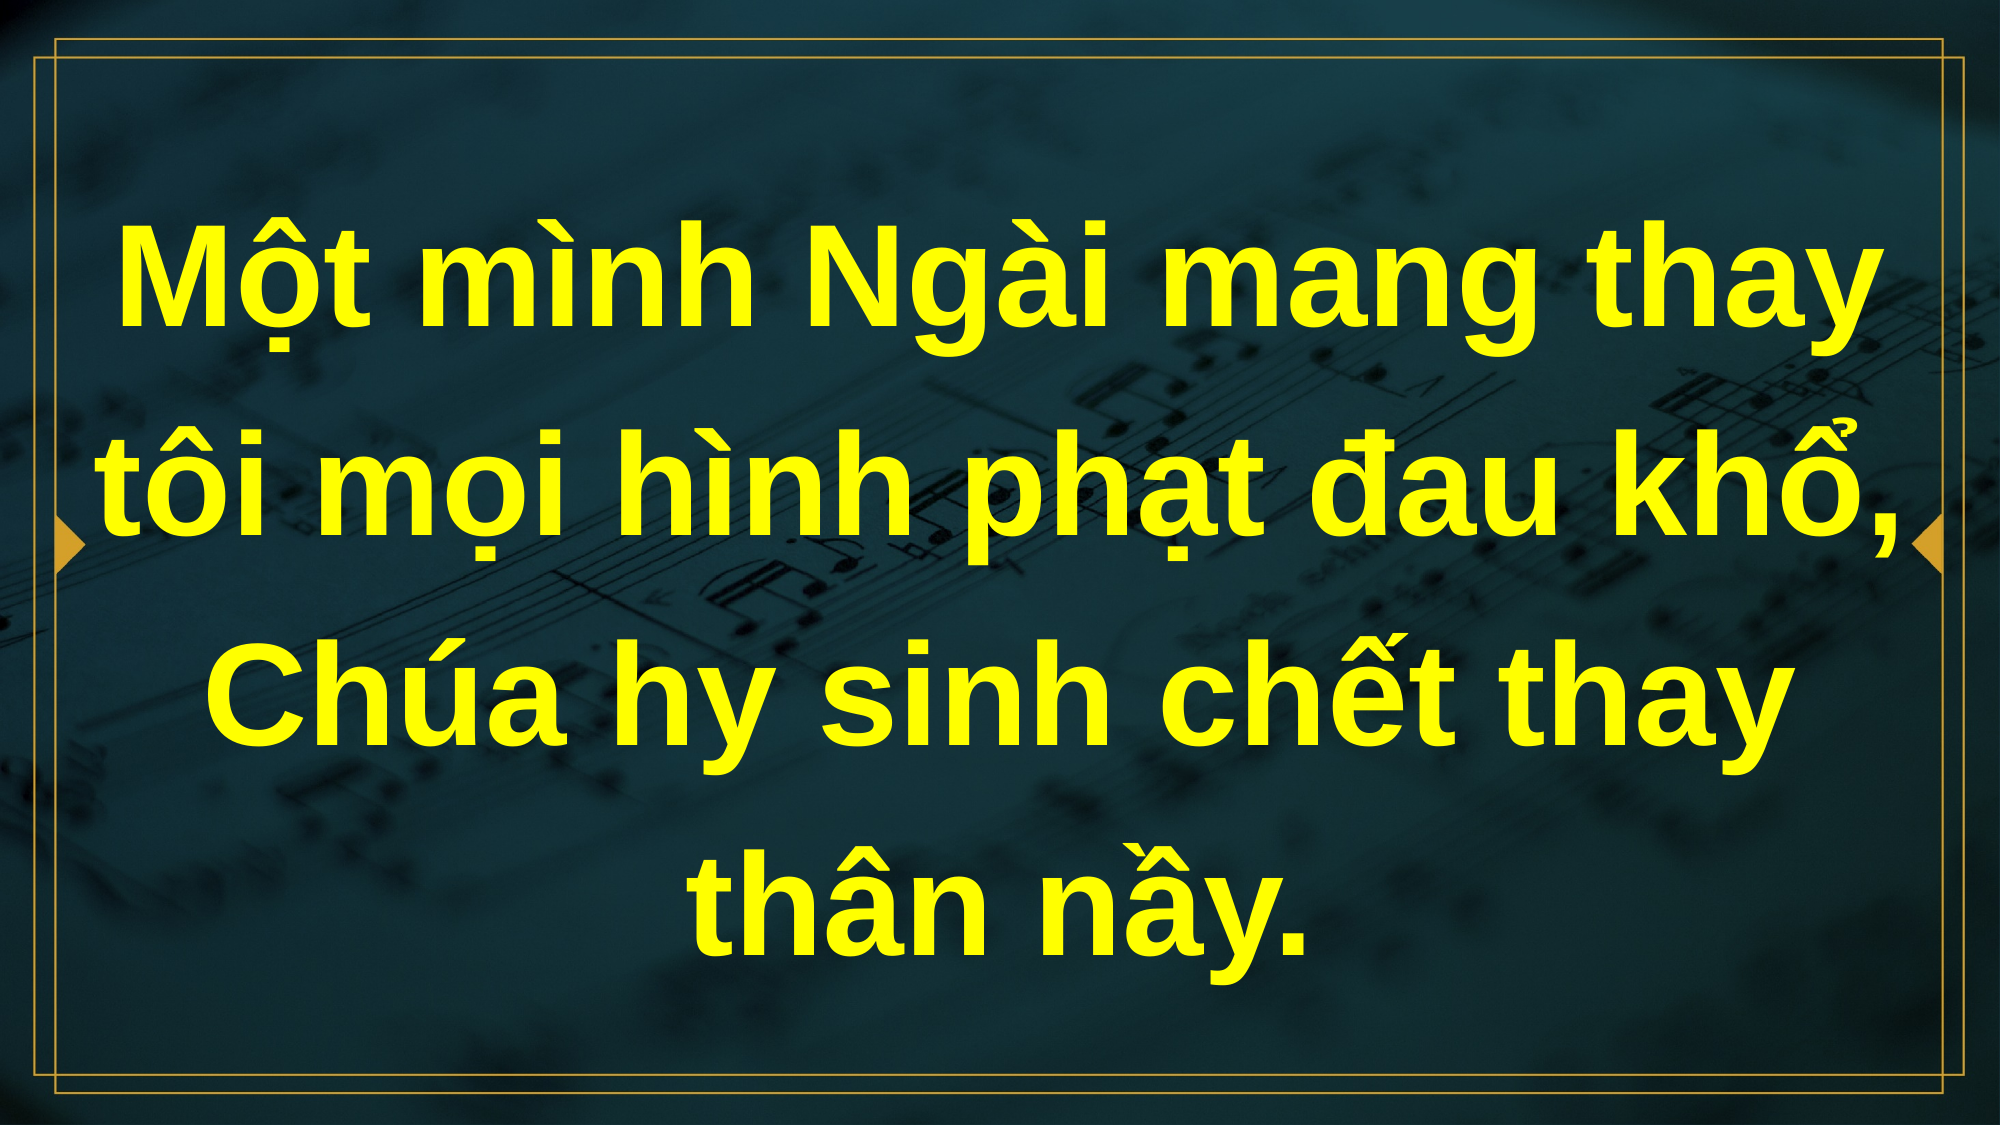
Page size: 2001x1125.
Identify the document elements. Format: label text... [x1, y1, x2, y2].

picture [0, 0, 2000, 1125]
title Một mình Ngài mang thay tôi mọi hình phạt đau khổ, Chúa hy sinh chết thay thân nầy. [55, 53, 1945, 1077]
